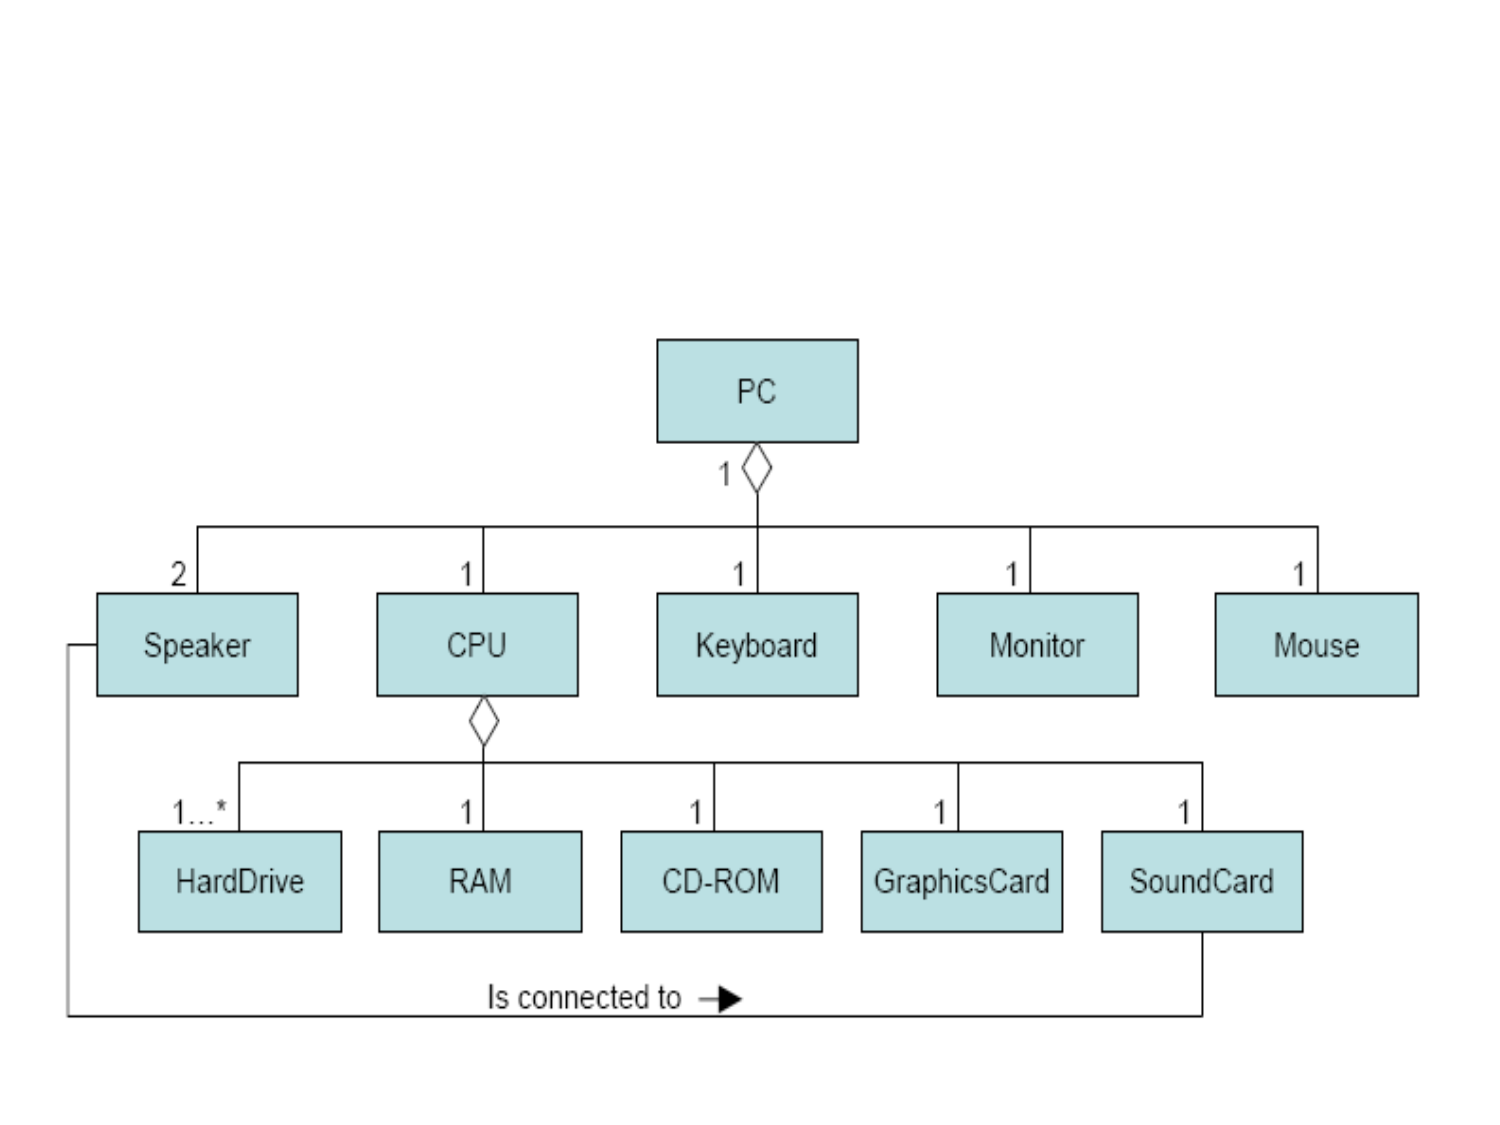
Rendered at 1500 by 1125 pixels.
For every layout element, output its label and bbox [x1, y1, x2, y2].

picture [56, 326, 1430, 1027]
